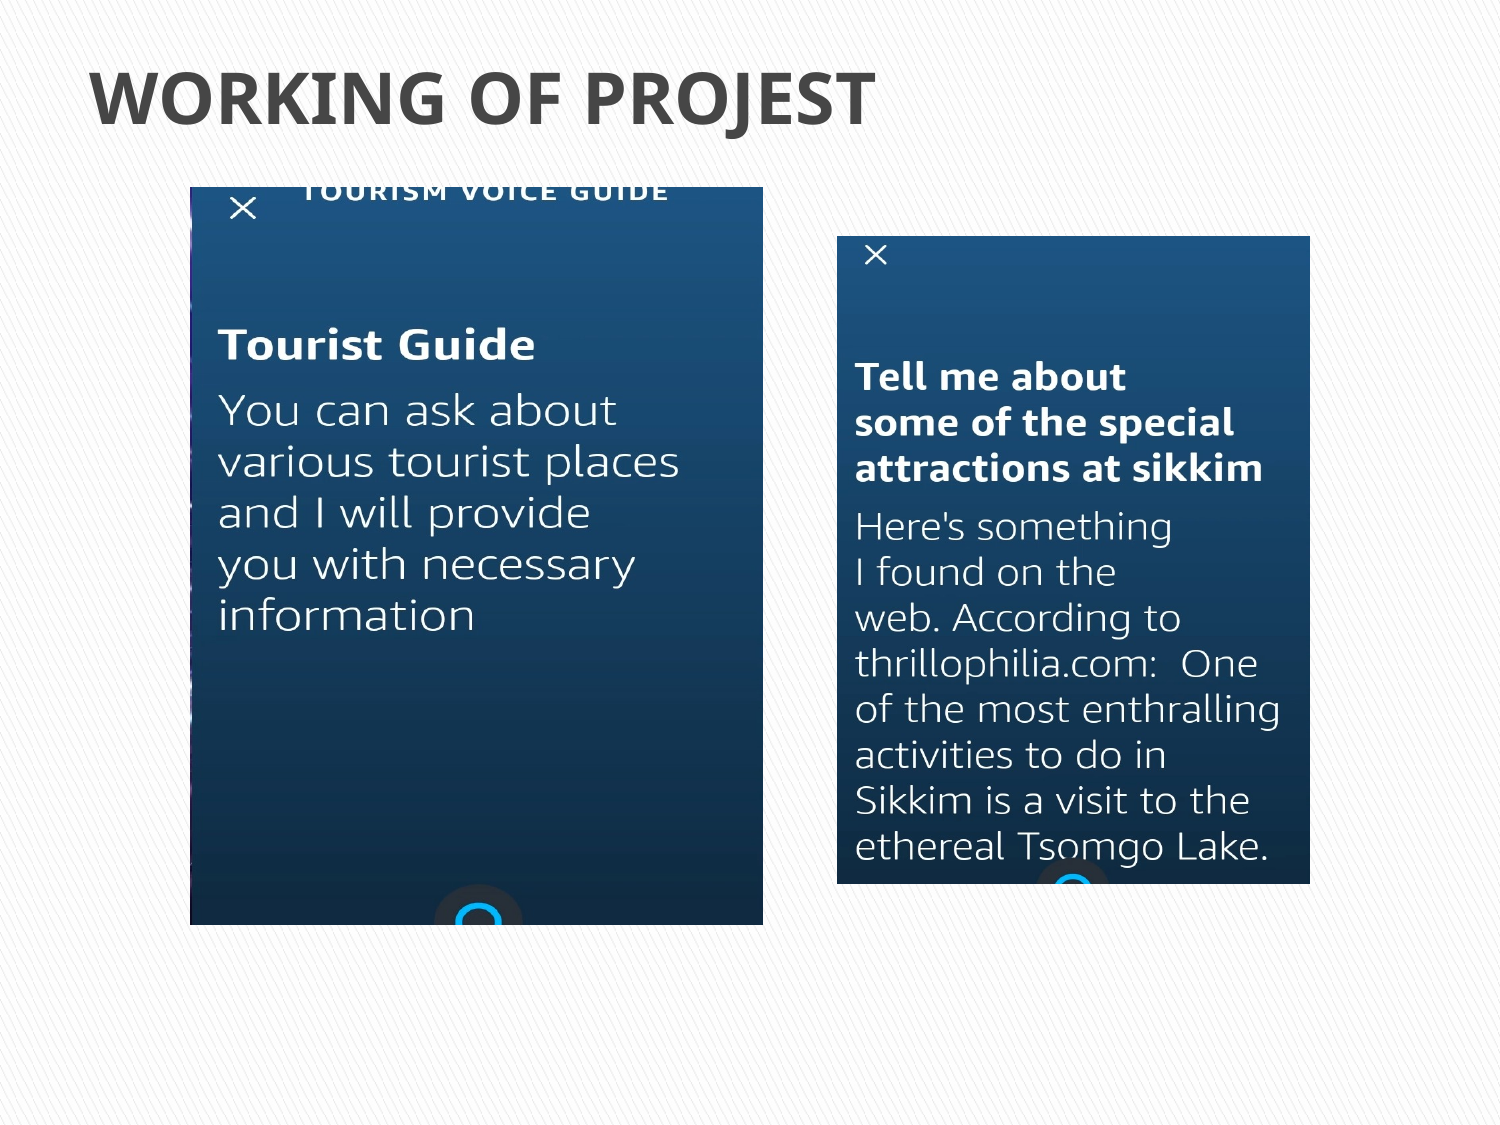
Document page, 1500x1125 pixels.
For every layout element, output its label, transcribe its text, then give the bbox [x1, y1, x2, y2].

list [190, 187, 763, 926]
title WORKING OF PROJEST [75, 44, 1425, 233]
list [837, 236, 1310, 884]
